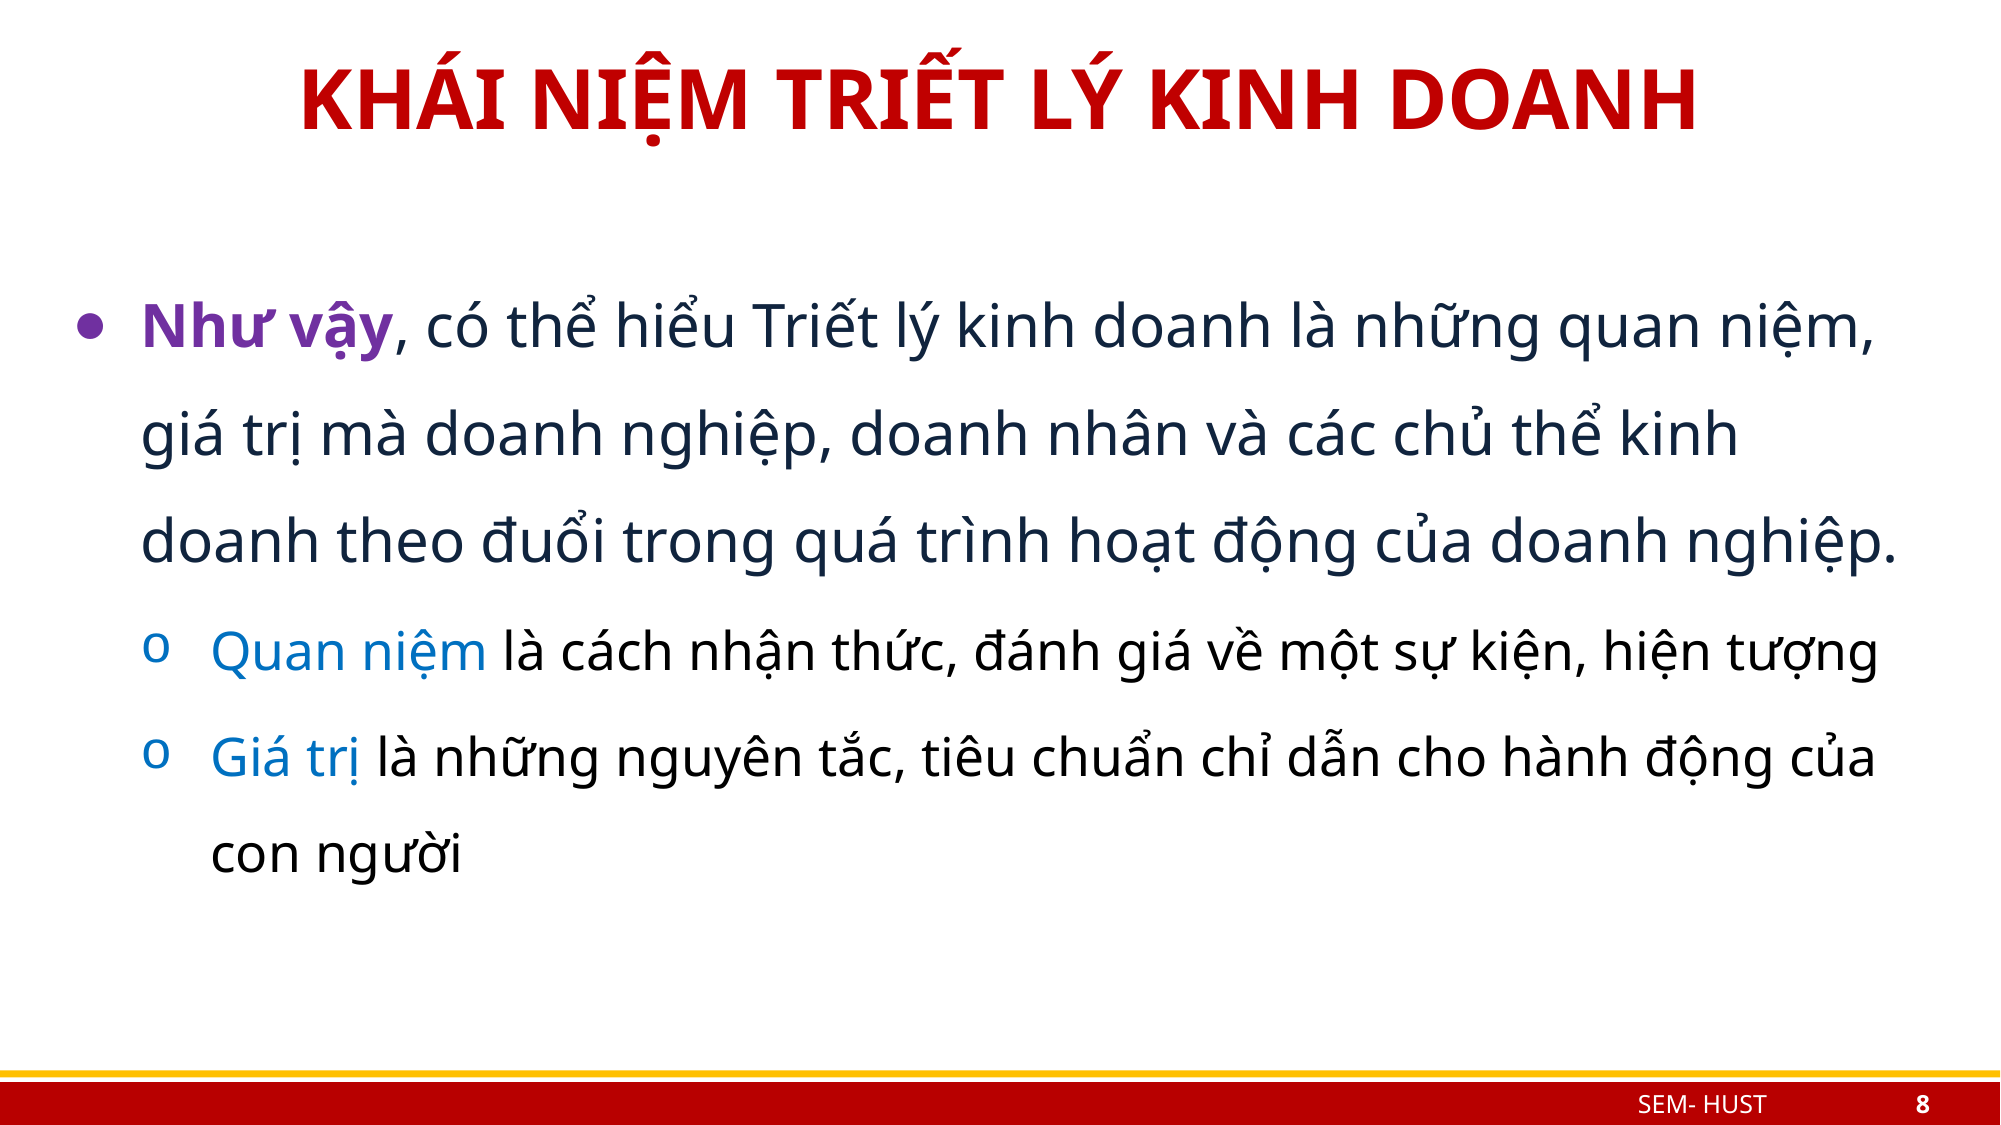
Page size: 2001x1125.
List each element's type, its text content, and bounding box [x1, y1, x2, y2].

list Như vậy, có thể hiểu Triết lý kinh doanh là những quan niệm, giá trị mà doanh nghiệp, doanh nhân và các chủ thể kinh doanh theo đuổi trong quá trình hoạt động của doanh nghiệp. Quan niệm là cách nhận thức, đánh giá về một sự kiện, hiện tượng Giá trị là những nguyên tắc, tiêu chuẩn chỉ dẫn cho hành động của con người [57, 243, 1947, 1035]
slide_number 8 [1815, 1082, 1945, 1125]
title KHÁI NIỆM TRIẾT LÝ KINH DOANH [55, 7, 1945, 185]
footer SEM- HUST [1590, 1082, 1815, 1125]
